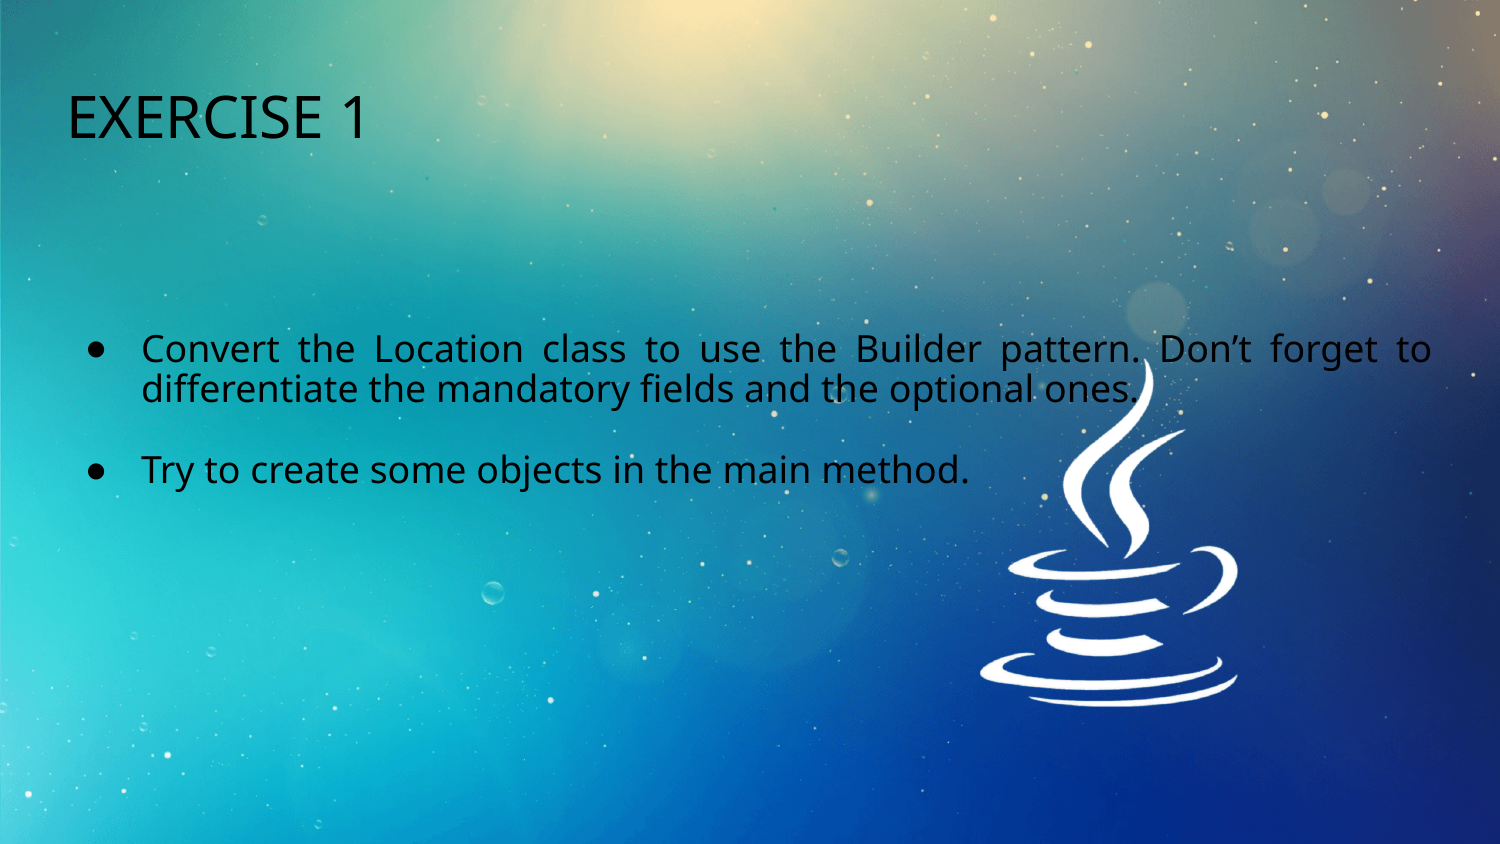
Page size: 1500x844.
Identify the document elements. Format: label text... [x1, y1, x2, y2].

title Exercise 1 [51, 72, 1449, 167]
picture [0, 0, 1500, 844]
picture [314, 817, 322, 829]
list Convert the Location class to use the Builder pattern. Don’t forget to differentiate the mandatory fields and the optional ones. Try to create some objects in the main method. [51, 189, 1449, 750]
